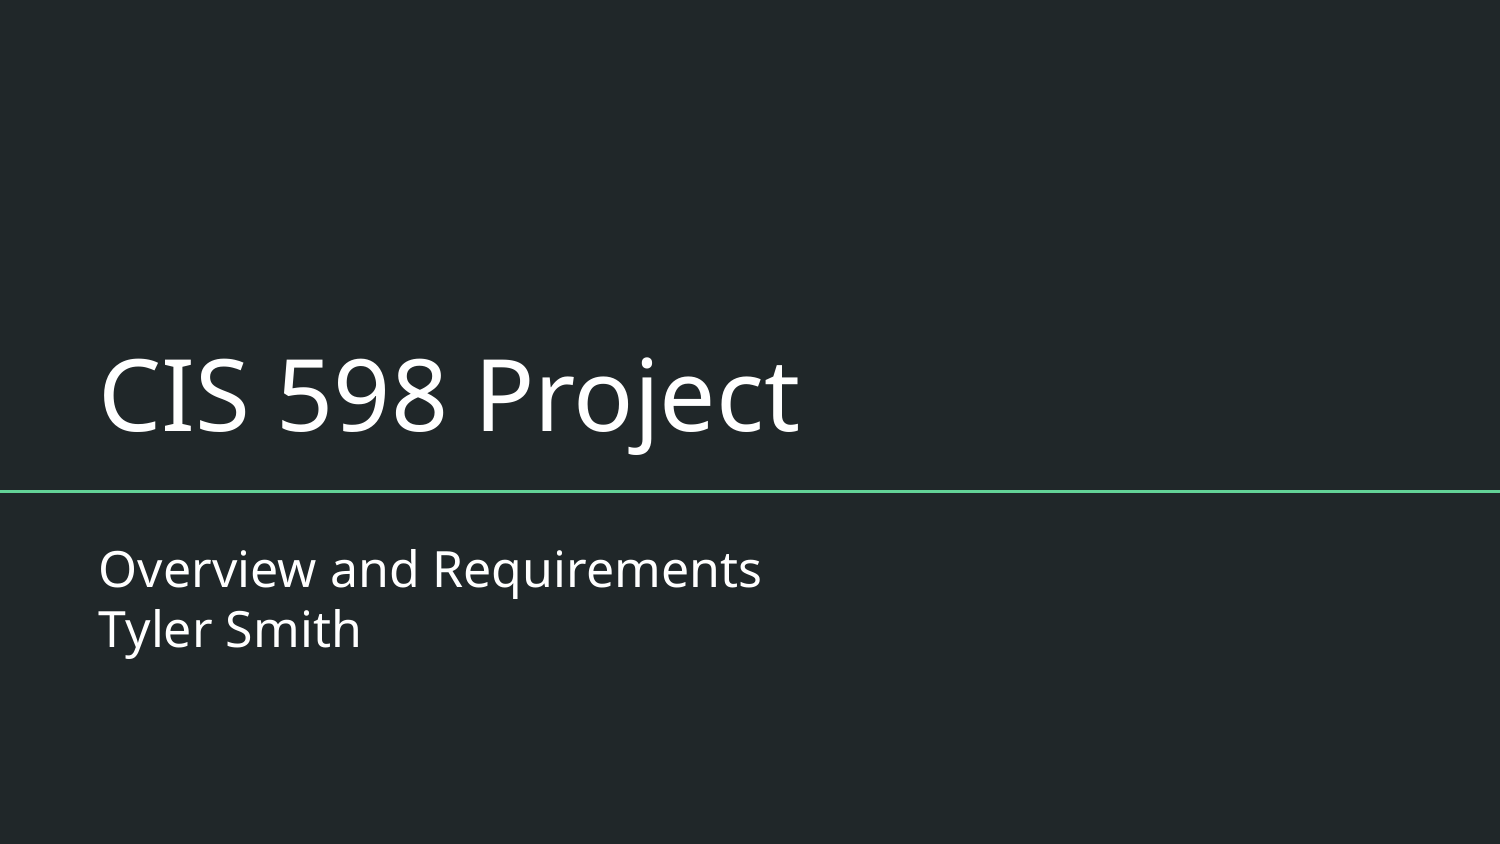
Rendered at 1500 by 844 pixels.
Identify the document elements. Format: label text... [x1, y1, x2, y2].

title CIS 598 Project [83, 206, 1417, 467]
subtitle Overview and Requirements Tyler Smith [83, 522, 1417, 626]
